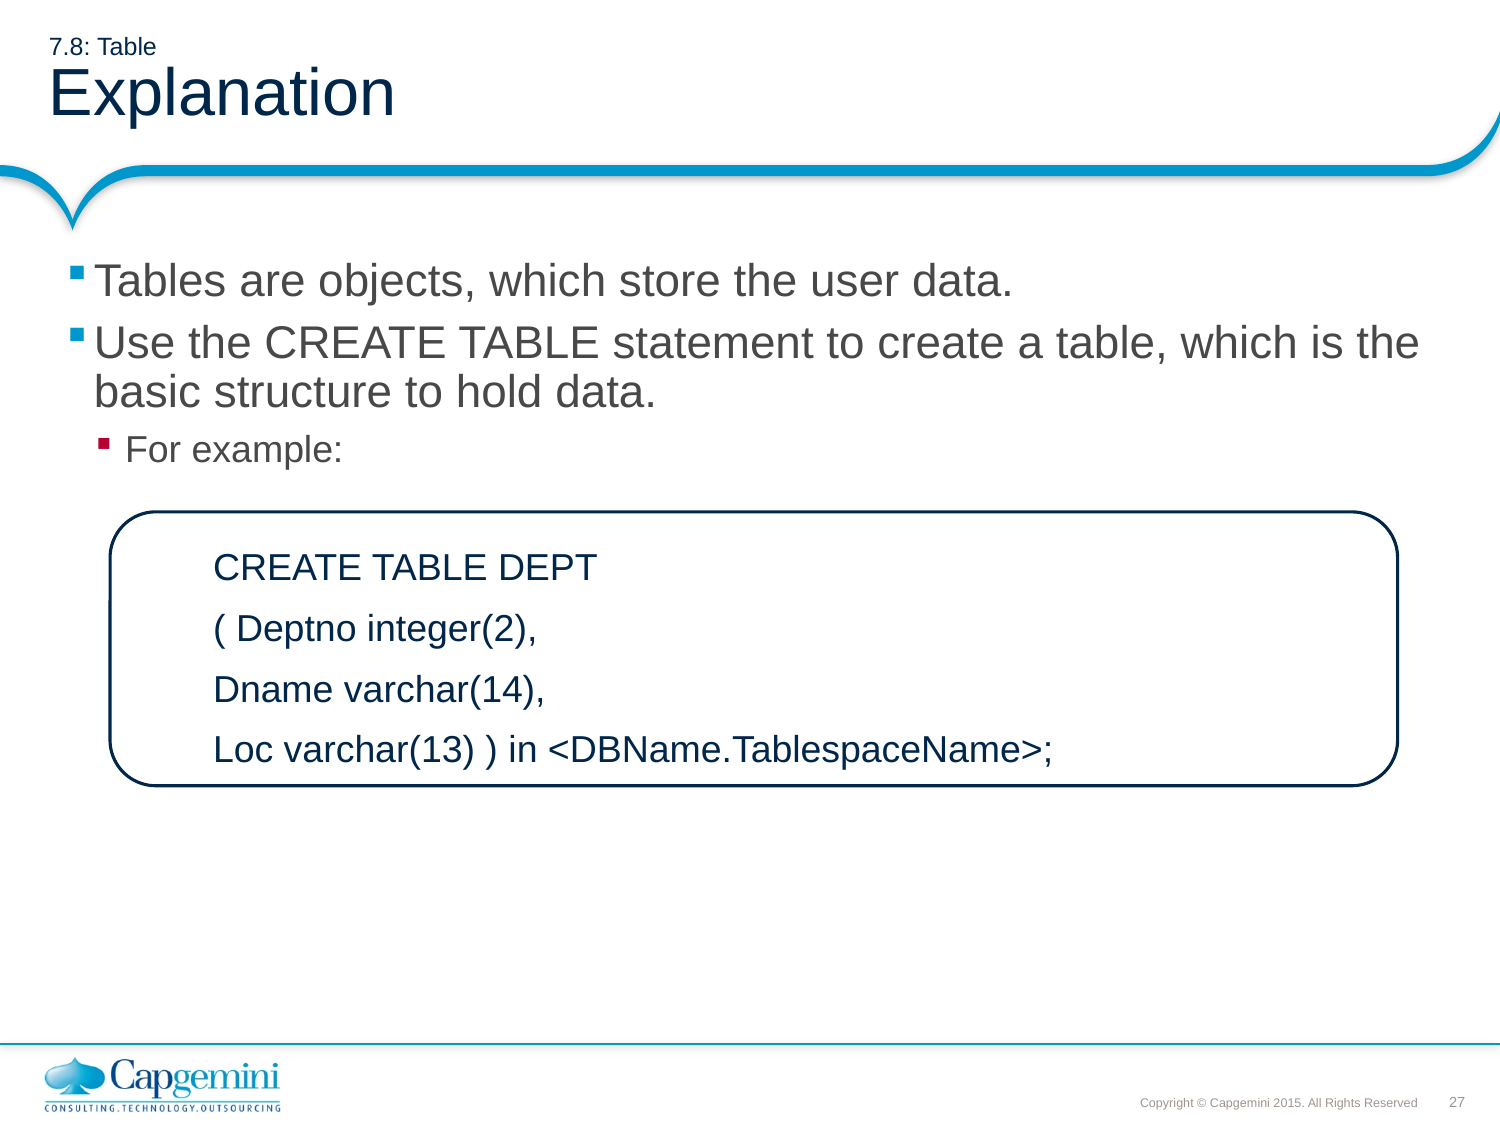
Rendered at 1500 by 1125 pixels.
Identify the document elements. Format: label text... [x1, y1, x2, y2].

title 7.8: Table Explanation [0, 0, 1500, 165]
text_box CREATE TABLE DEPT ( Deptno integer(2), Dname varchar(14), Loc varchar(13) ) in <DBName.TablespaceName>; [110, 511, 1398, 786]
list Tables are objects, which store the user data. Use the CREATE TABLE statement to create a table, which is the basic structure to hold data. For example: [48, 245, 1500, 1007]
picture [44, 1056, 281, 1113]
